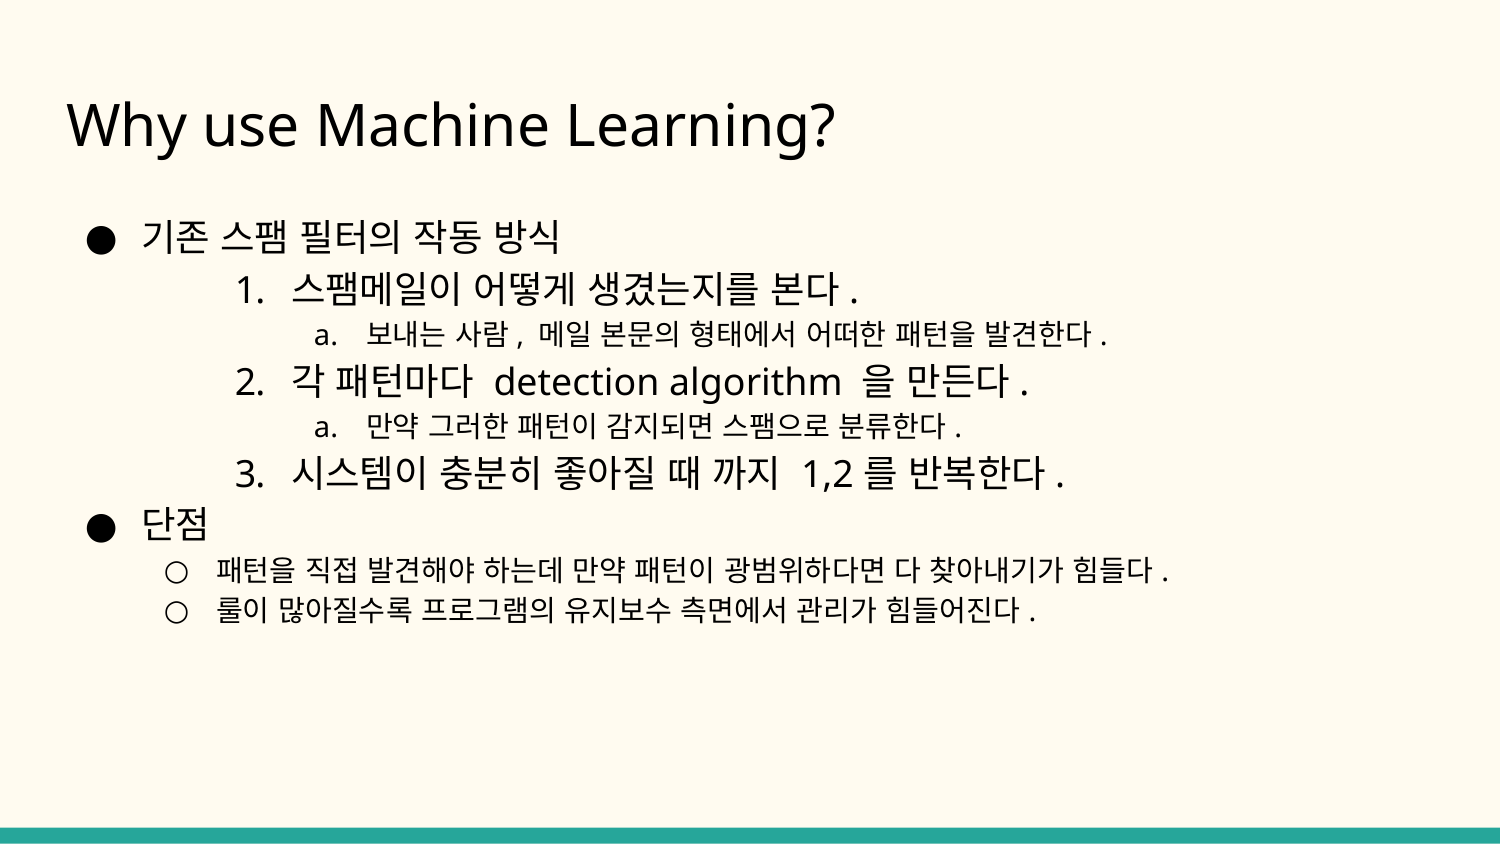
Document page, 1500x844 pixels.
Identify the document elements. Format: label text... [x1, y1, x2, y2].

title Why use Machine Learning? [51, 72, 1449, 174]
list 기존 스팸 필터의 작동 방식 스팸메일이 어떻게 생겼는지를 본다. 보내는 사람, 메일 본문의 형태에서 어떠한 패턴을 발견한다. 각 패턴마다 detection algorithm 을 만든다. 만약 그러한 패턴이 감지되면 스팸으로 분류한다. 시스템이 충분히 좋아질 때 까지 1,2를 반복한다. 단점 패턴을 직접 발견해야 하는데 만약 패턴이 광범위하다면 다 찾아내기가 힘들다. 룰이 많아질수록 프로그램의 유지보수 측면에서 관리가 힘들어진다. [51, 192, 1449, 750]
